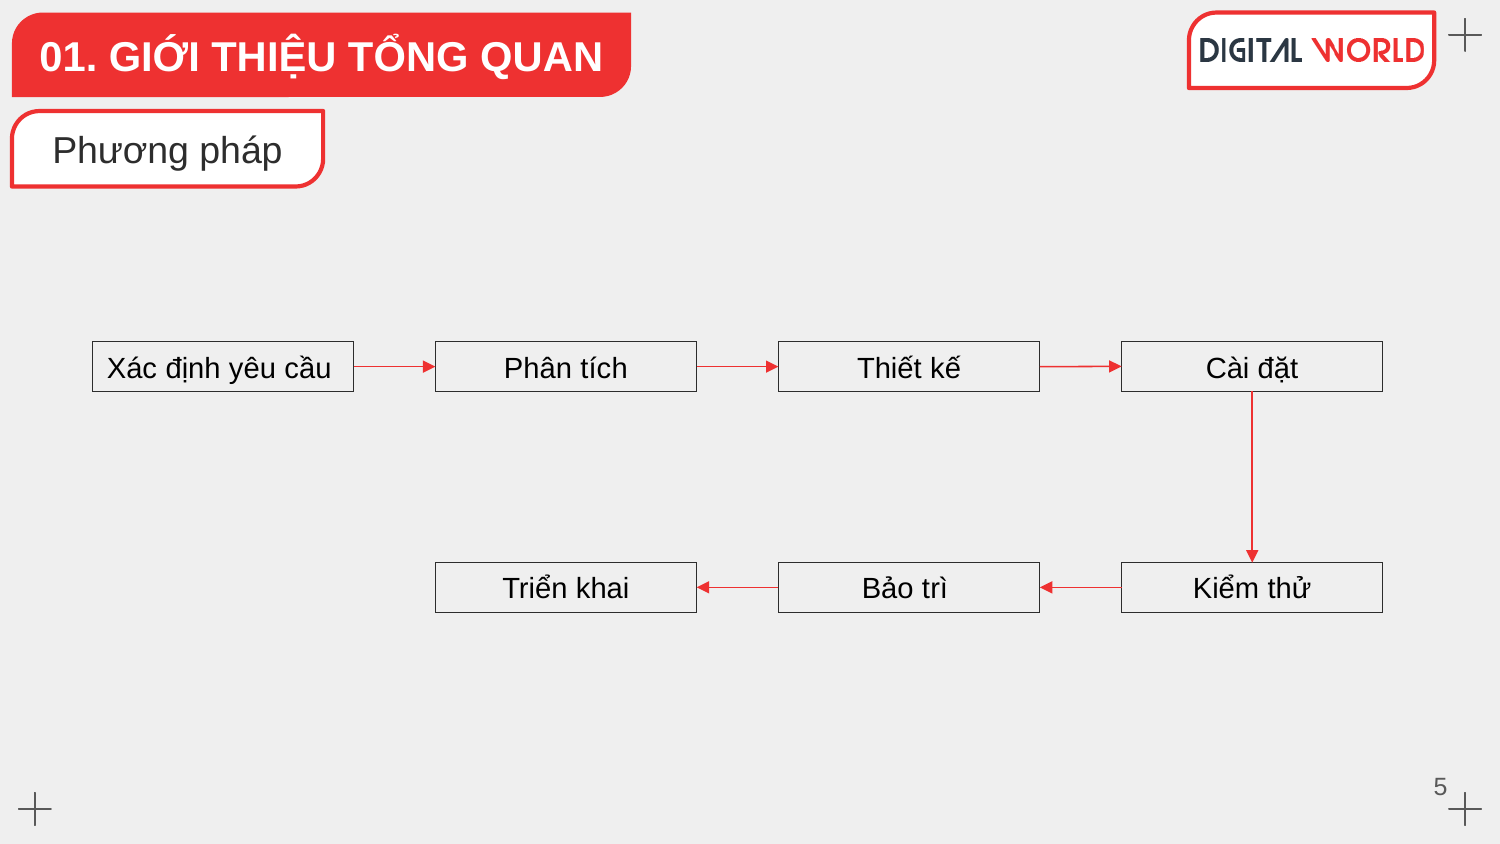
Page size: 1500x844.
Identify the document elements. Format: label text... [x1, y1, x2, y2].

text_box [0, 12, 632, 98]
text_box Xác định yêu cầu [92, 341, 354, 392]
picture [1199, 38, 1424, 62]
text_box Bảo trì [778, 562, 1040, 613]
text_box [1186, 10, 1437, 91]
text_box Cài đặt [1121, 341, 1383, 392]
slide_number 4 [1125, 762, 1463, 808]
text_box Thiết kế [778, 341, 1040, 392]
text_box Triển khai [435, 562, 697, 613]
text_box Kiểm thử [1121, 562, 1383, 613]
text_box Phân tích [435, 341, 697, 392]
text_box Phương pháp [9, 108, 326, 189]
